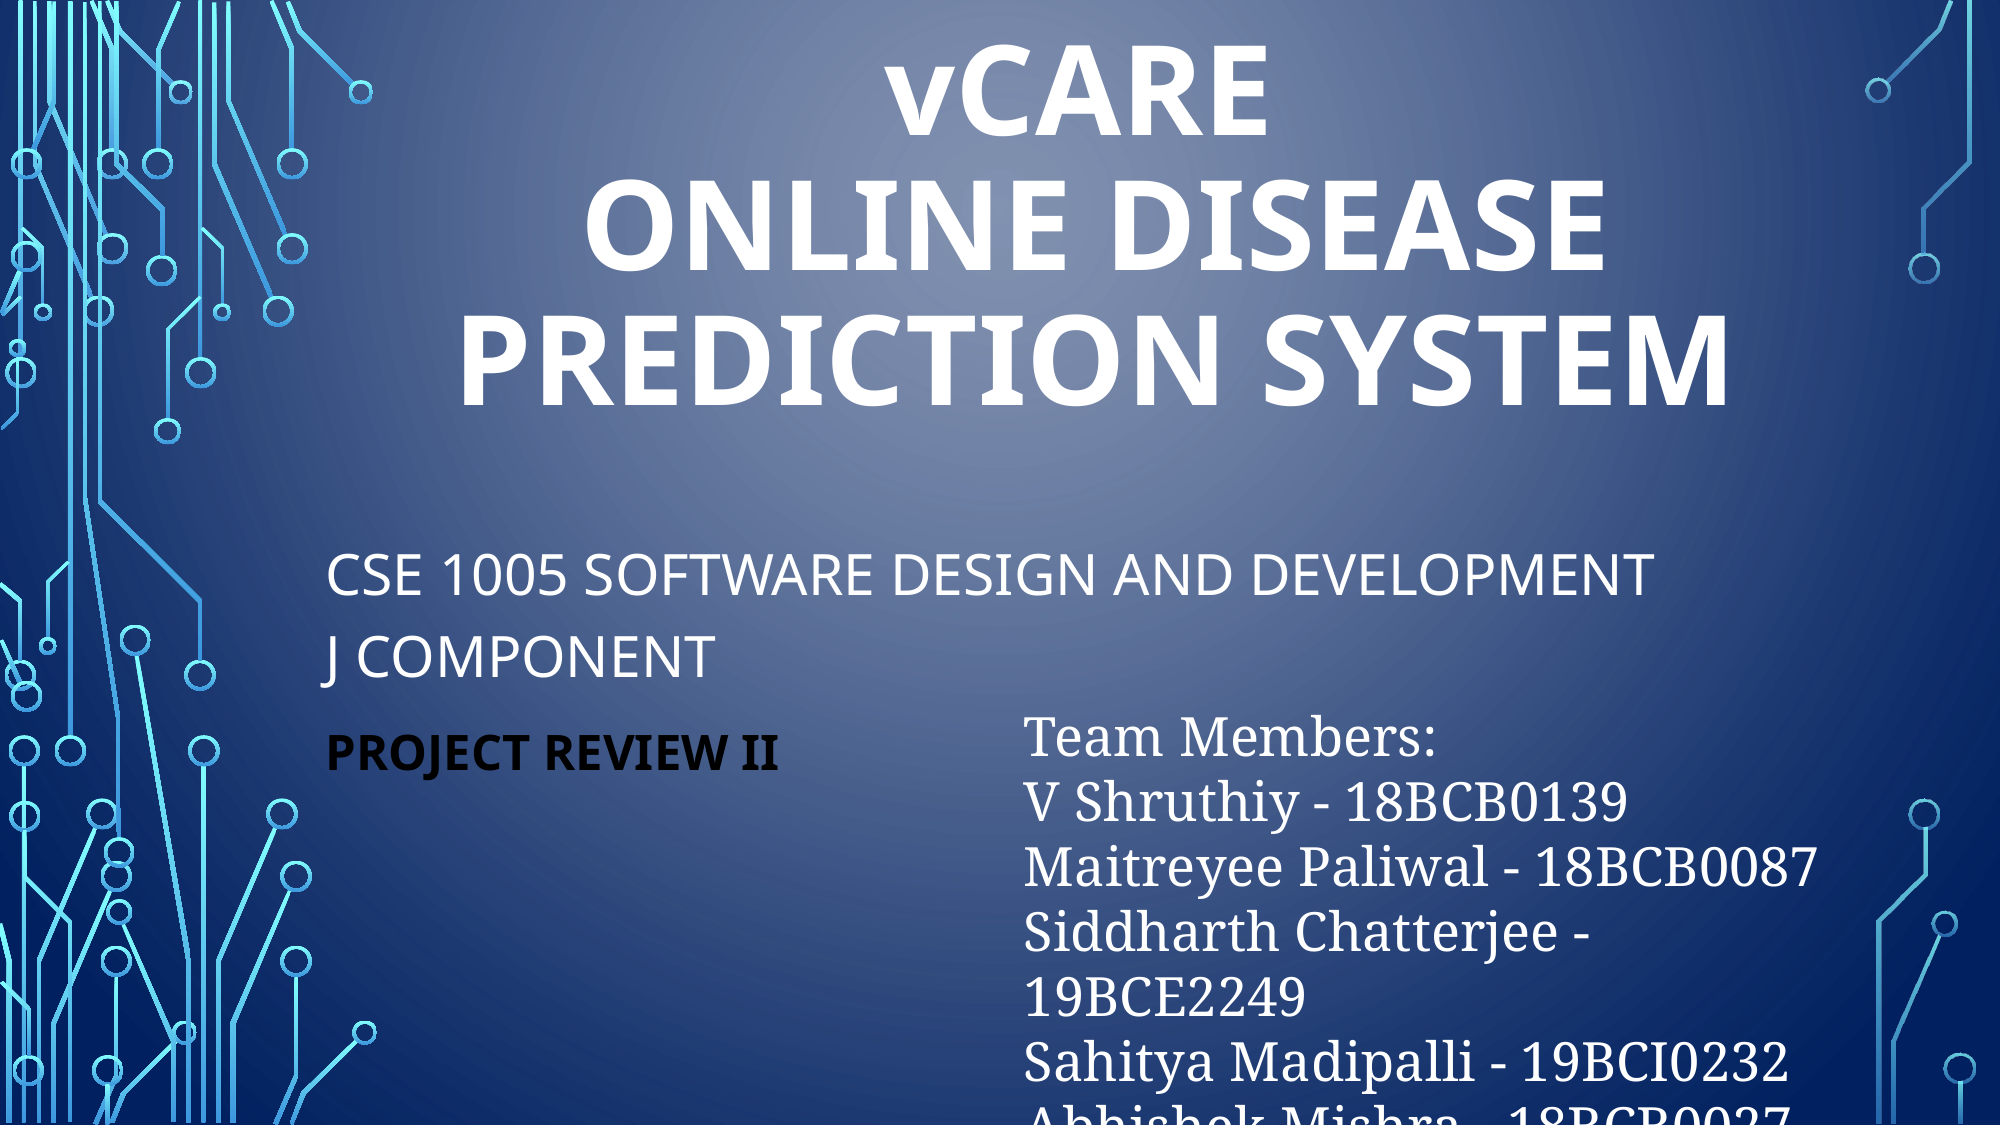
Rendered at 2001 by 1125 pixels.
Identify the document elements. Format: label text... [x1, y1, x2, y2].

title vCARE Online Disease PREDICTION SYSTEM [374, 24, 1817, 440]
text_box Team Members: V Shruthiy - 18BCB0139 Maitreyee Paliwal - 18BCB0087 Siddharth Chatterjee - 19BCE2249 Sahitya Madipalli - 19BCI0232 Abhishek Mishra - 18BCB0027 [1008, 694, 1860, 1125]
subtitle CSE 1005 Software design and development J component PROJECT REVIEW II [310, 517, 1753, 789]
